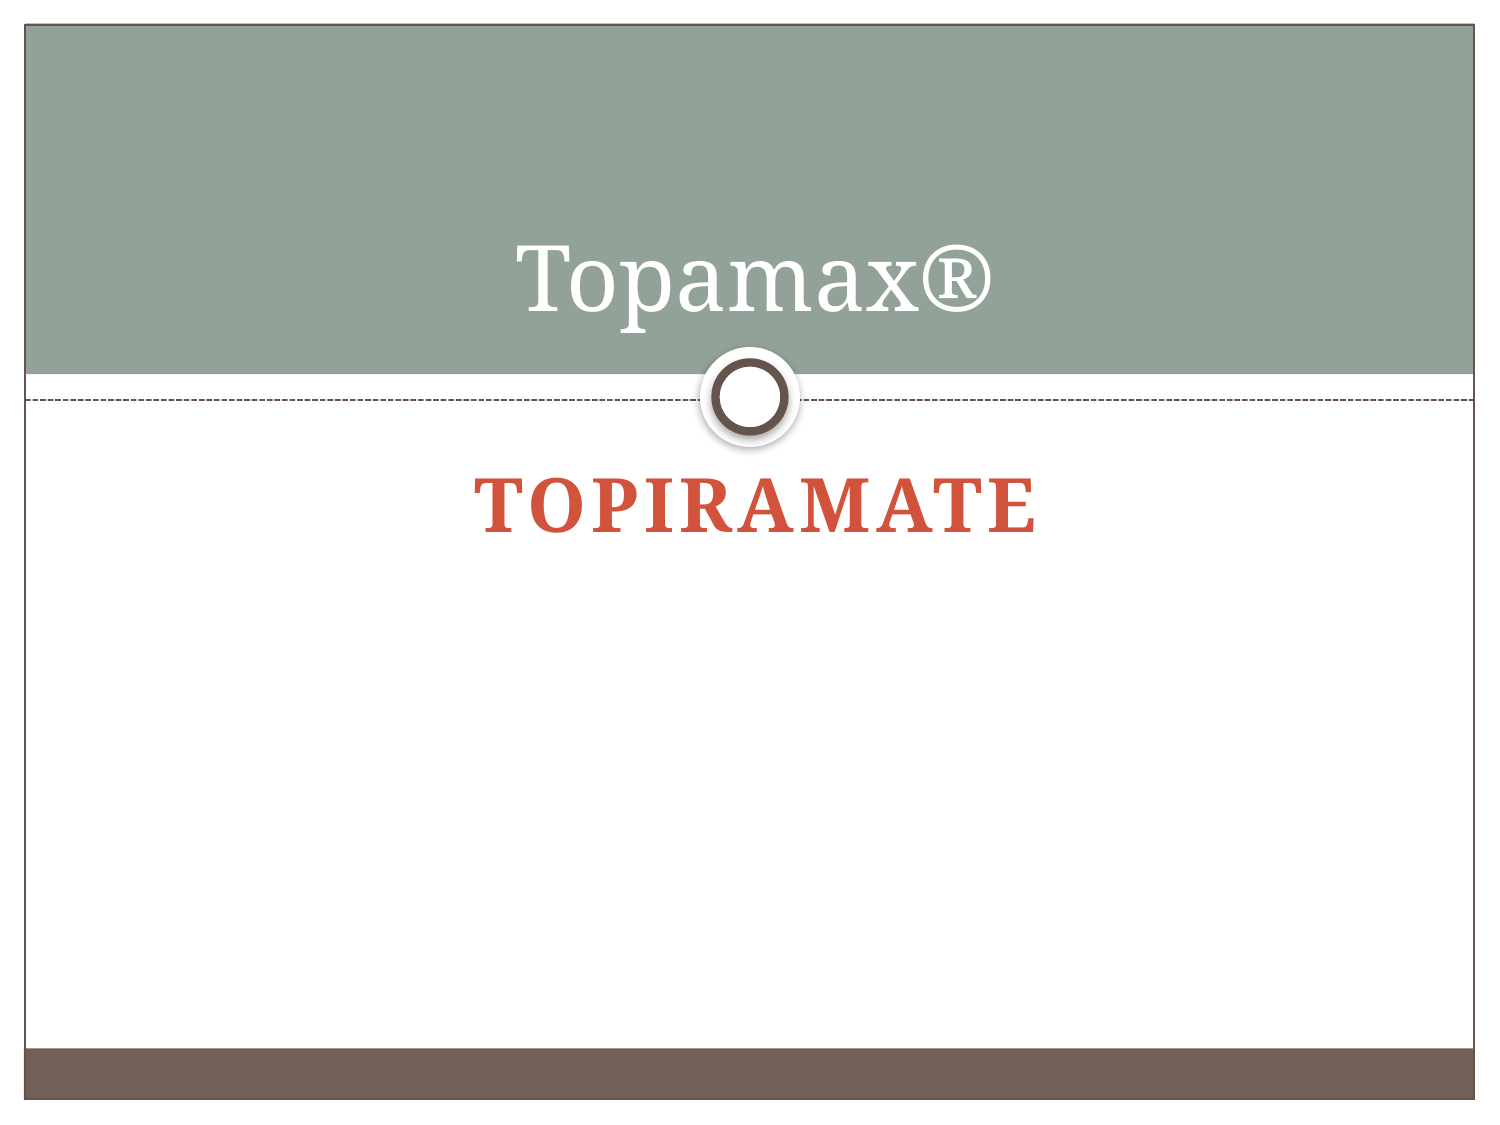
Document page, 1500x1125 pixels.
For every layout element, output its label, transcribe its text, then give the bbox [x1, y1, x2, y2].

list TOPIRAMATE [224, 450, 1288, 725]
title Topamax® [118, 87, 1394, 338]
